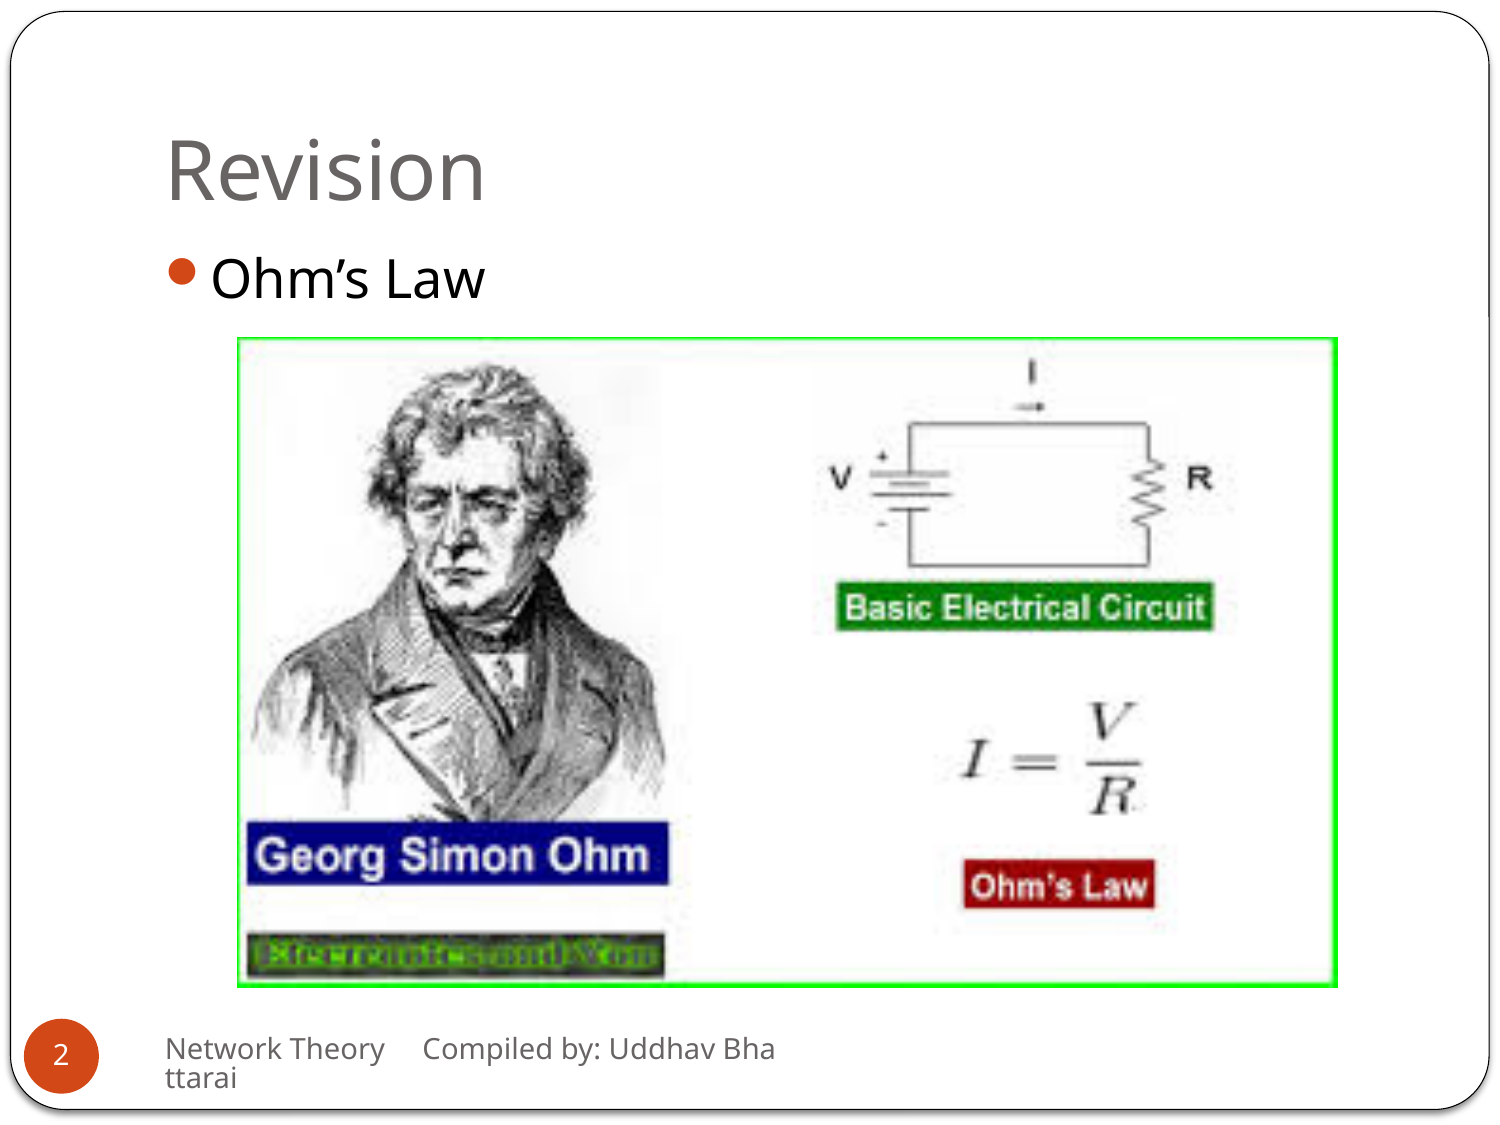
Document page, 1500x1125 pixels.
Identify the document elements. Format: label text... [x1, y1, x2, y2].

picture [237, 337, 1338, 988]
slide_number 2 [23, 1018, 99, 1094]
footer Network Theory Compiled by: Uddhav Bhattarai [150, 1012, 800, 1088]
list Ohm’s Law [150, 237, 1425, 988]
text_box [25, 0, 76, 27]
title Revision [150, 45, 1425, 233]
